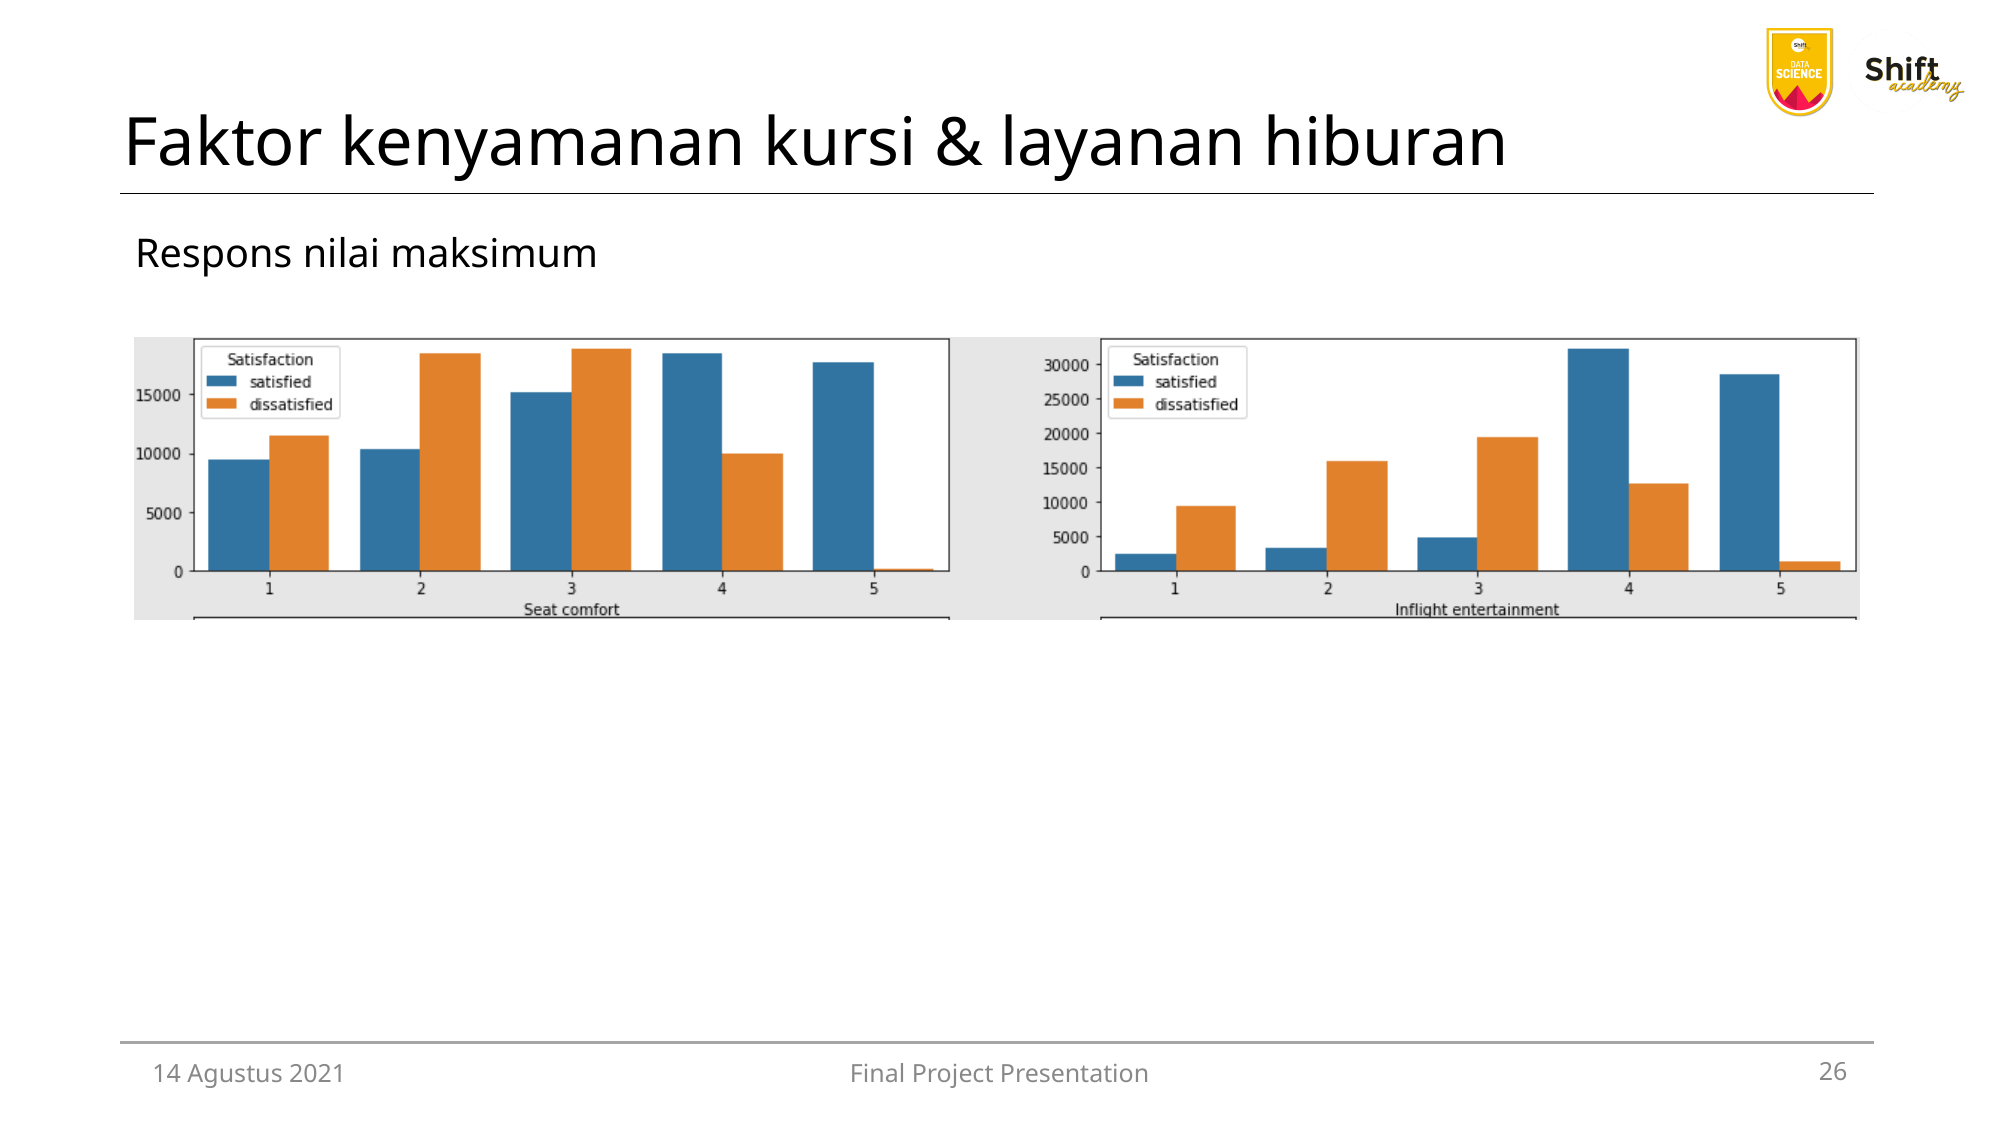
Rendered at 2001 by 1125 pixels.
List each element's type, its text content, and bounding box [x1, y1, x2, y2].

slide_number ‹#› [1412, 1054, 1863, 1103]
text_box Respons nilai maksimum [120, 220, 1875, 283]
footer Final Project Presentation [662, 1054, 1338, 1103]
slide_number 14 Agustus 2021 [137, 1054, 588, 1103]
picture [120, 298, 1875, 685]
text_box Faktor kenyamanan kursi & layanan hiburan [108, 82, 1834, 206]
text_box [1751, 23, 1969, 119]
